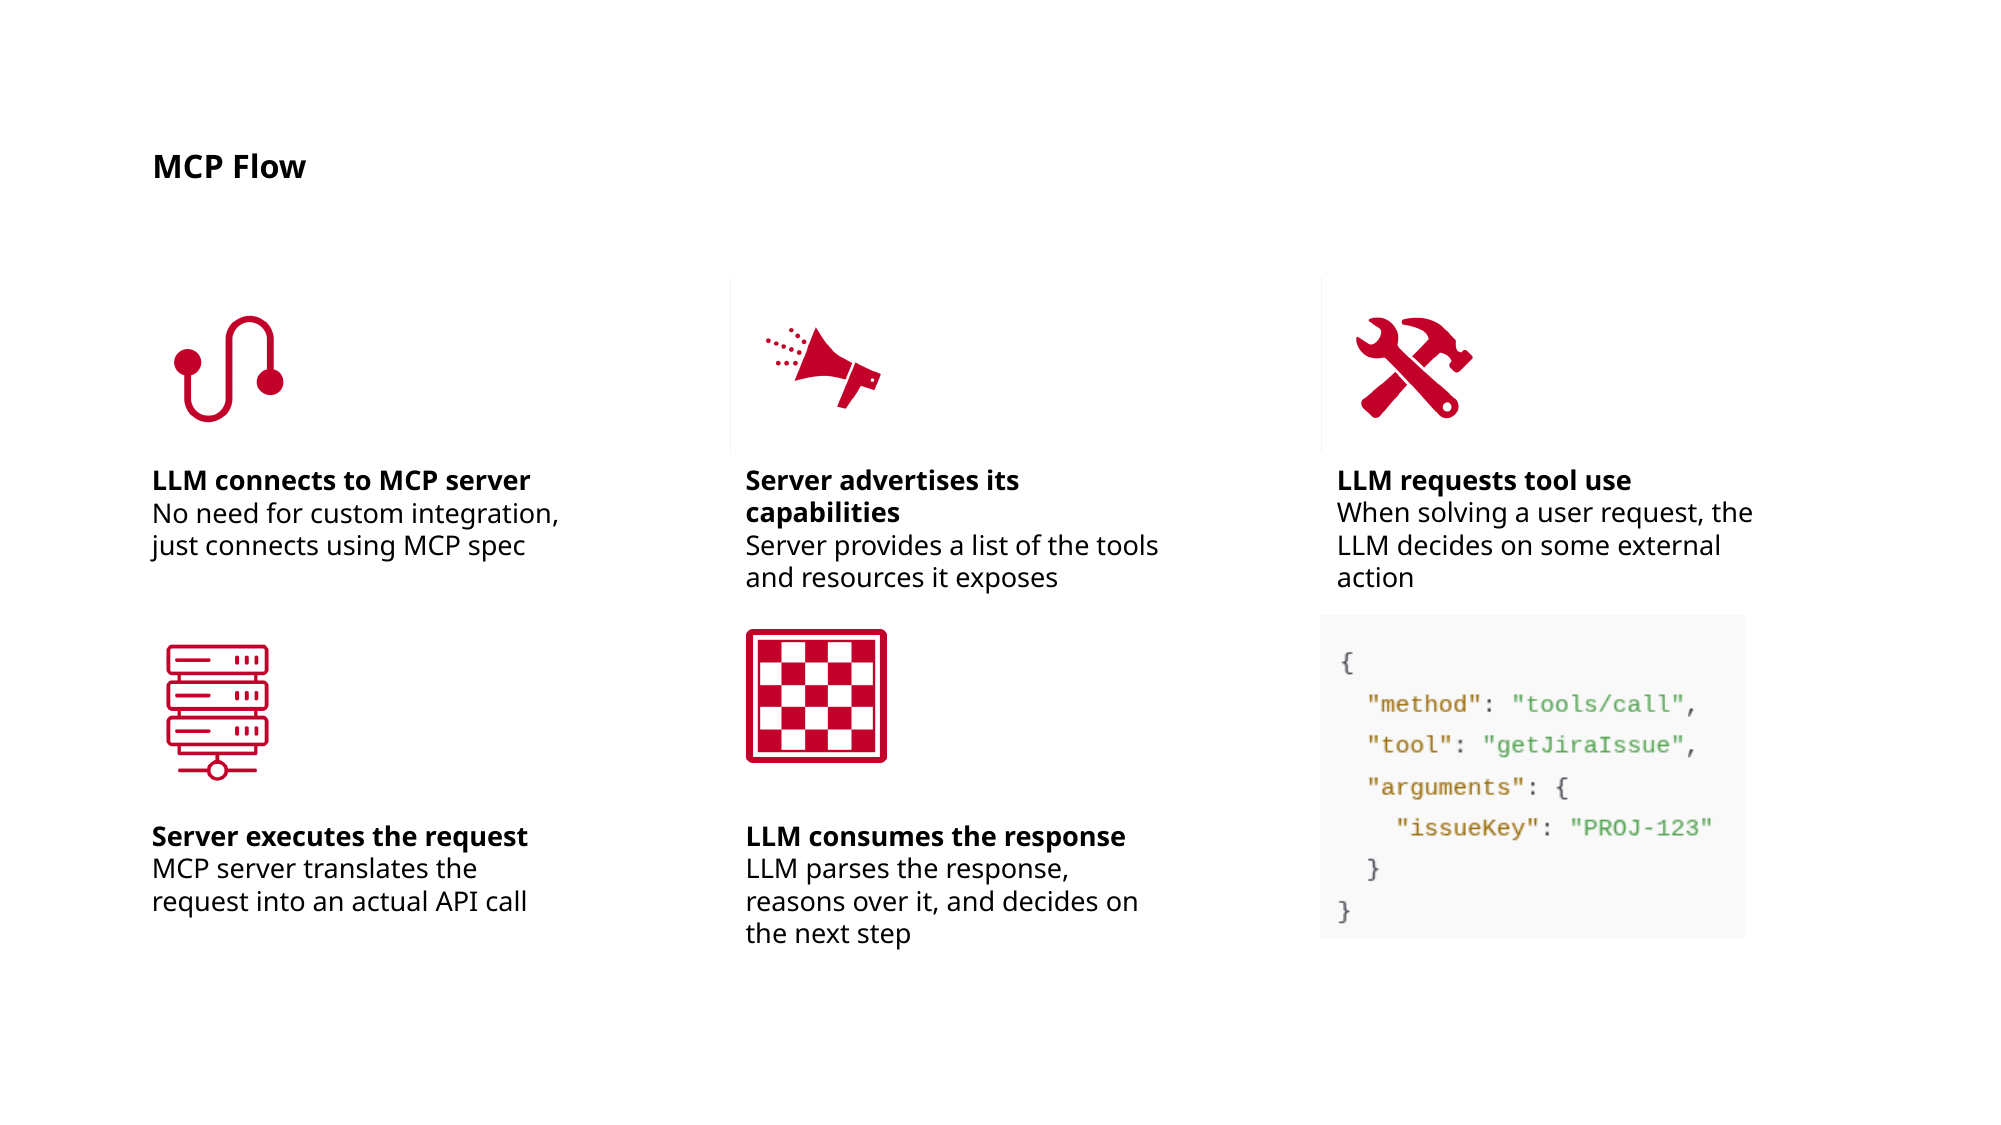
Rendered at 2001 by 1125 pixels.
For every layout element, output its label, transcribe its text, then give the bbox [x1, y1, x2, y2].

text_box Server executes the request MCP server translates the request into an actual API call [136, 811, 587, 924]
picture [137, 615, 304, 812]
picture [137, 280, 319, 456]
picture [729, 277, 910, 453]
text_box LLM consumes the response LLM parses the response, reasons over it, and decides on the next step [730, 811, 1181, 957]
text_box LLM requests tool use When solving a user request, the LLM decides on some external action [1321, 455, 1772, 601]
picture [1320, 277, 1501, 453]
text_box LLM connects to MCP server No need for custom integration, just connects using MCP spec [136, 455, 587, 569]
title MCP Flow [137, 59, 1863, 278]
picture [1320, 615, 1745, 940]
picture [730, 615, 897, 779]
text_box Server advertises its capabilities Server provides a list of the tools and resources it exposes [730, 455, 1181, 601]
